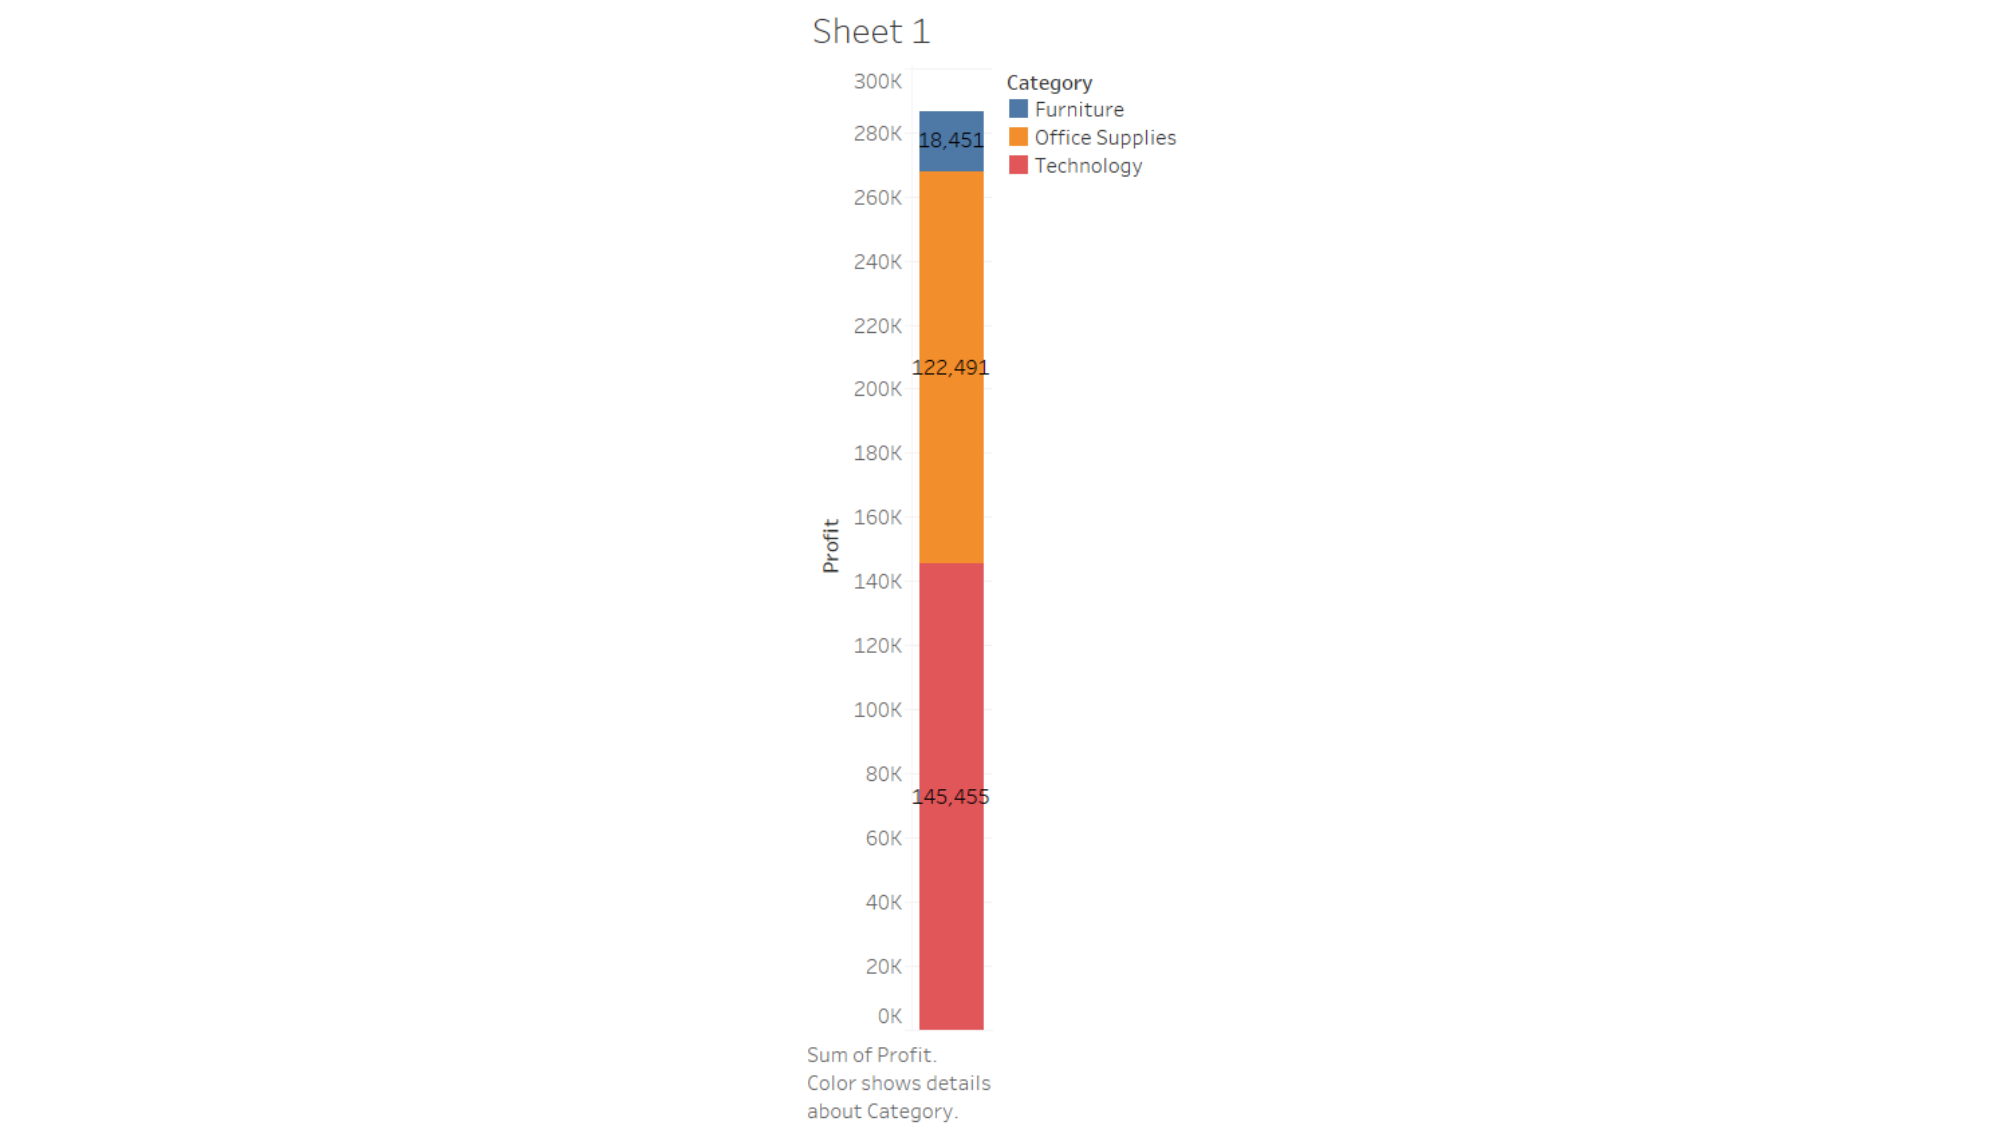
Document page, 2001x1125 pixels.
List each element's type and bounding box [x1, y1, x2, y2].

picture [807, 0, 1193, 1125]
